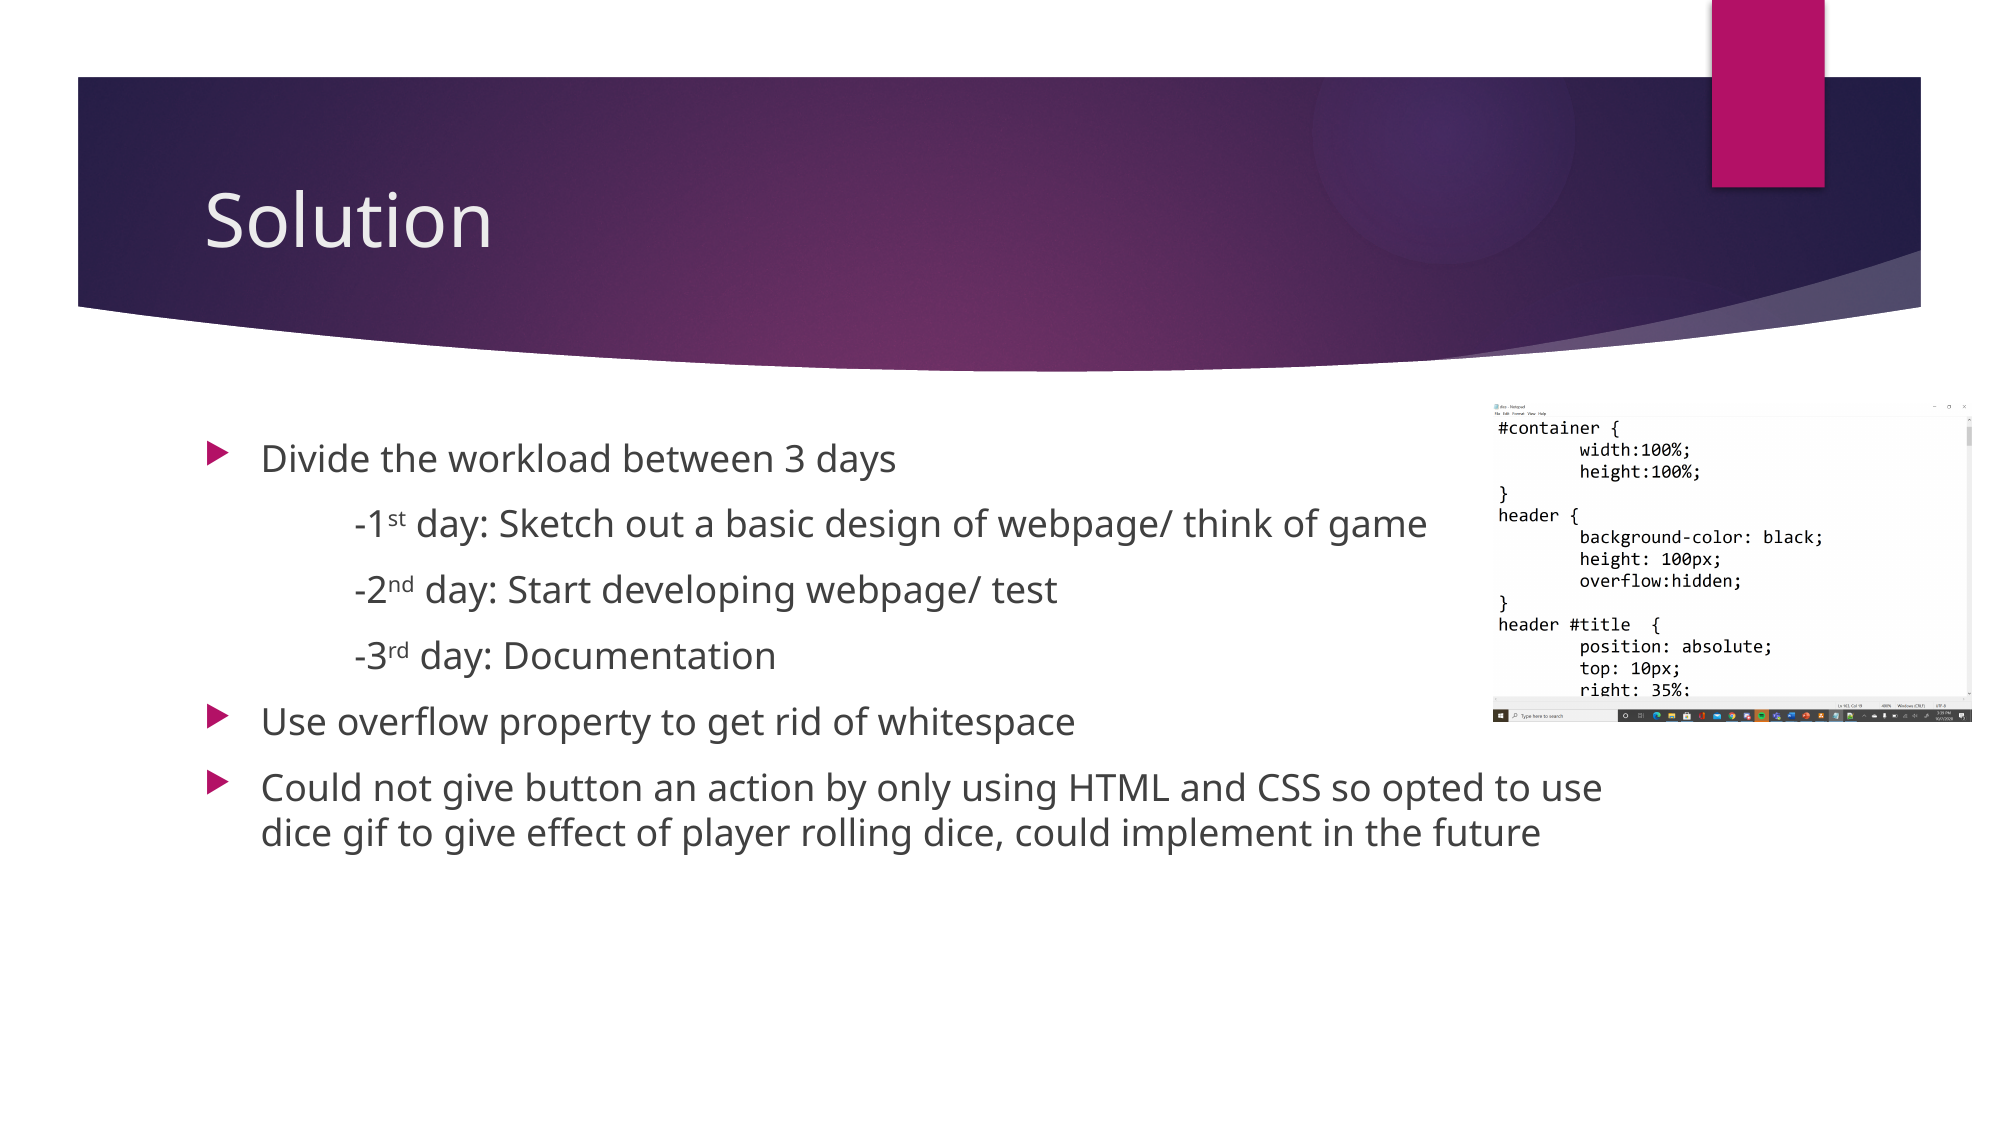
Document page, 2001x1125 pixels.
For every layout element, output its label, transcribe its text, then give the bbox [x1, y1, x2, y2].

title Solution [189, 159, 1627, 276]
picture [1493, 402, 1972, 722]
list Divide the workload between 3 days -1st day: Sketch out a basic design of webpage/ think of game -2nd day: Start developing webpage/ test -3rd day: Documentation Use overflow property to get rid of whitespace Could not give button an action by only using HTML and CSS so opted to use dice gif to give effect of player rolling dice, could implement in the future [189, 427, 1638, 988]
